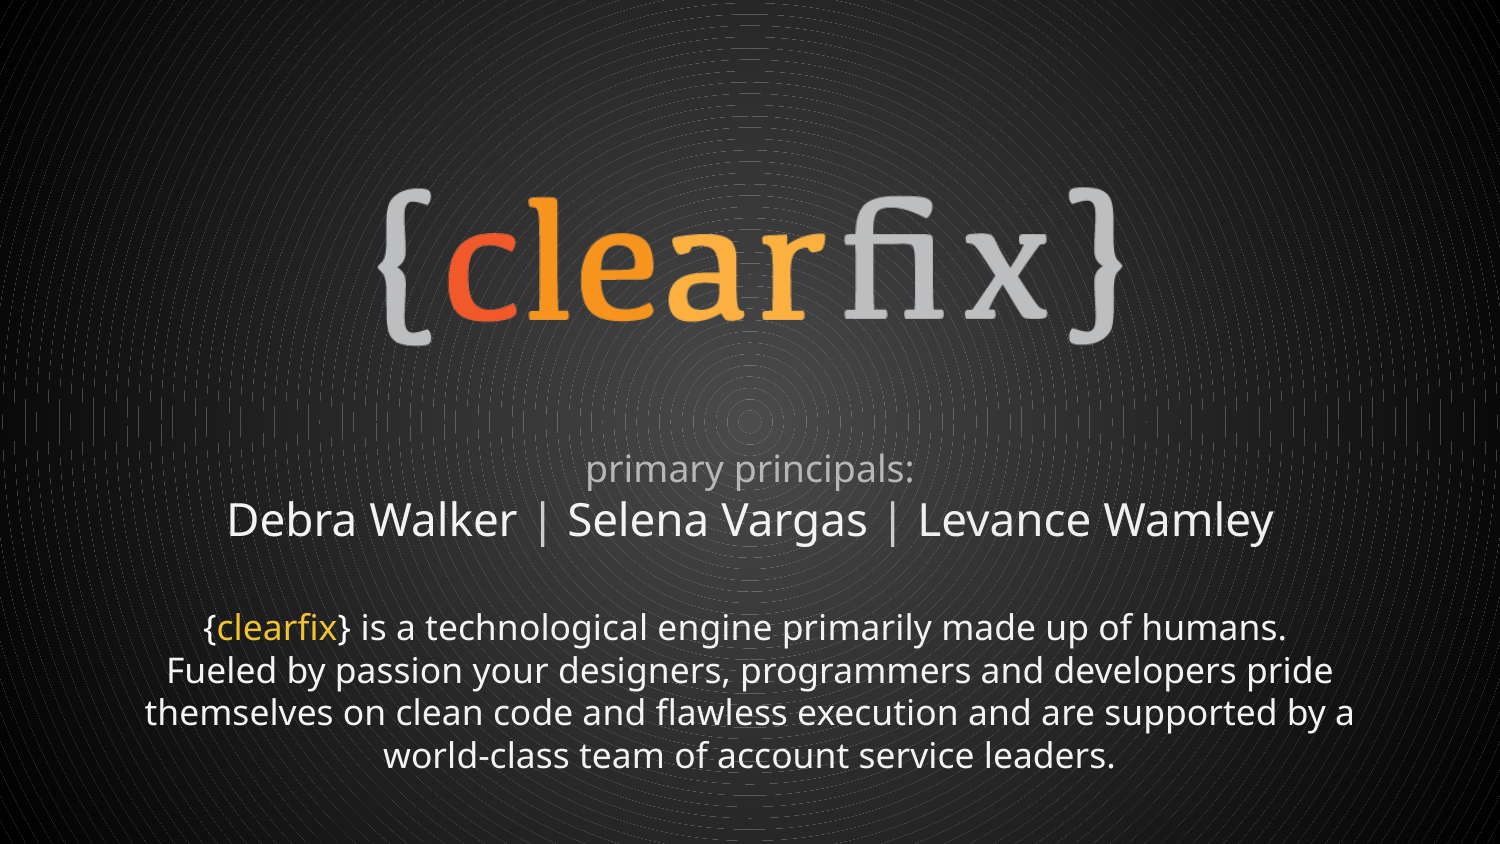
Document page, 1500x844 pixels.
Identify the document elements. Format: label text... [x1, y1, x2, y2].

picture [366, 172, 1134, 360]
subtitle primary principals: Debra Walker | Selena Vargas | Levance Wamley {clearfix} is a technological engine primarily made up of humans. Fueled by passion your designers, programmers and developers pride themselves on clean code and flawless execution and are supported by a world-class team of account service leaders. [112, 407, 1388, 832]
